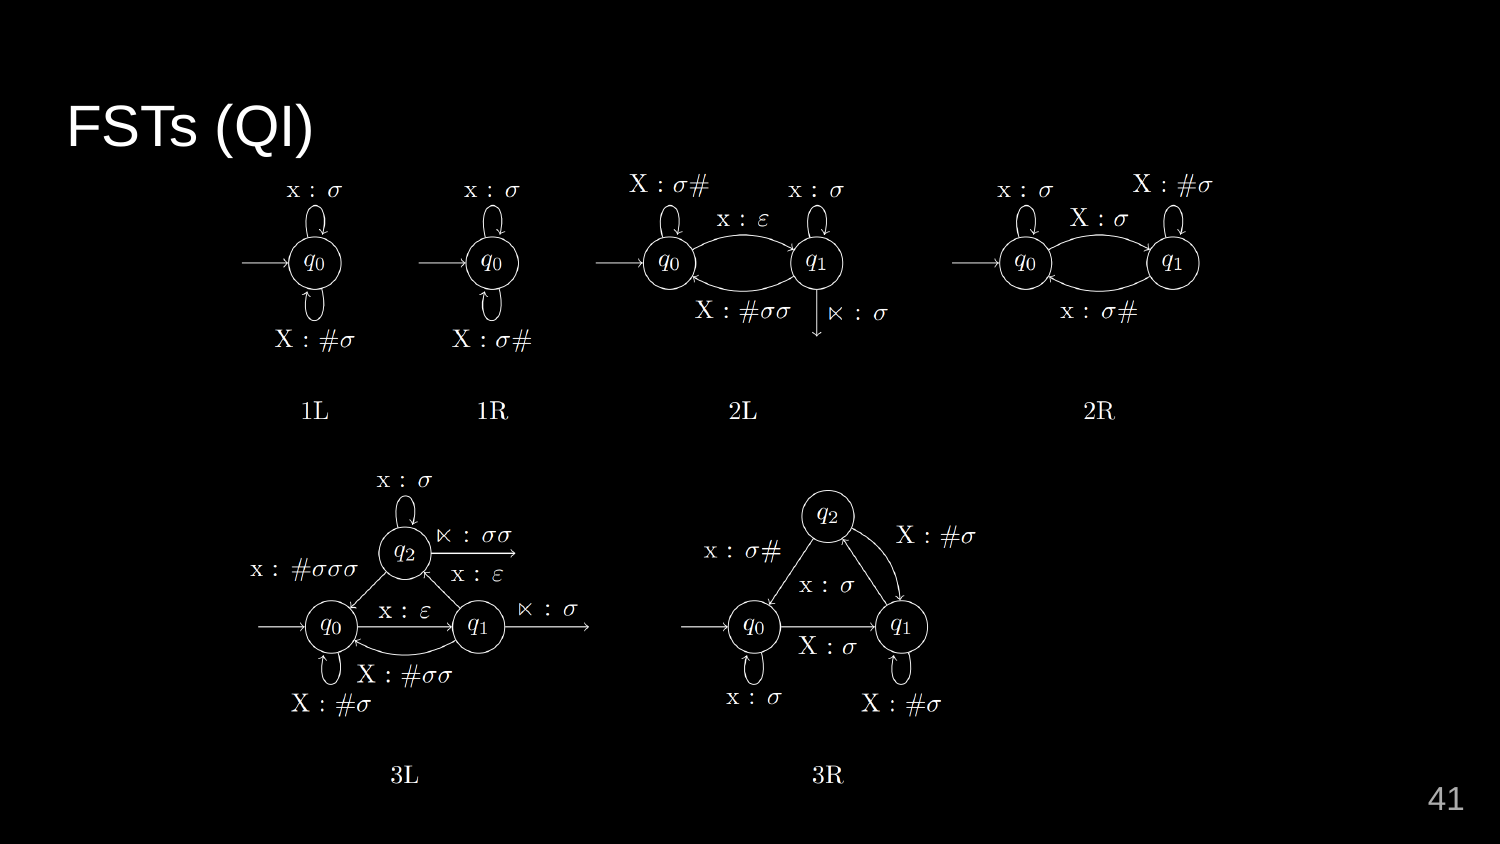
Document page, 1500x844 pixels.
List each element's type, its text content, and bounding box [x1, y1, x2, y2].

picture [230, 166, 1227, 794]
slide_number 41 [1389, 764, 1480, 830]
title FSTs (QI) [51, 72, 1449, 167]
